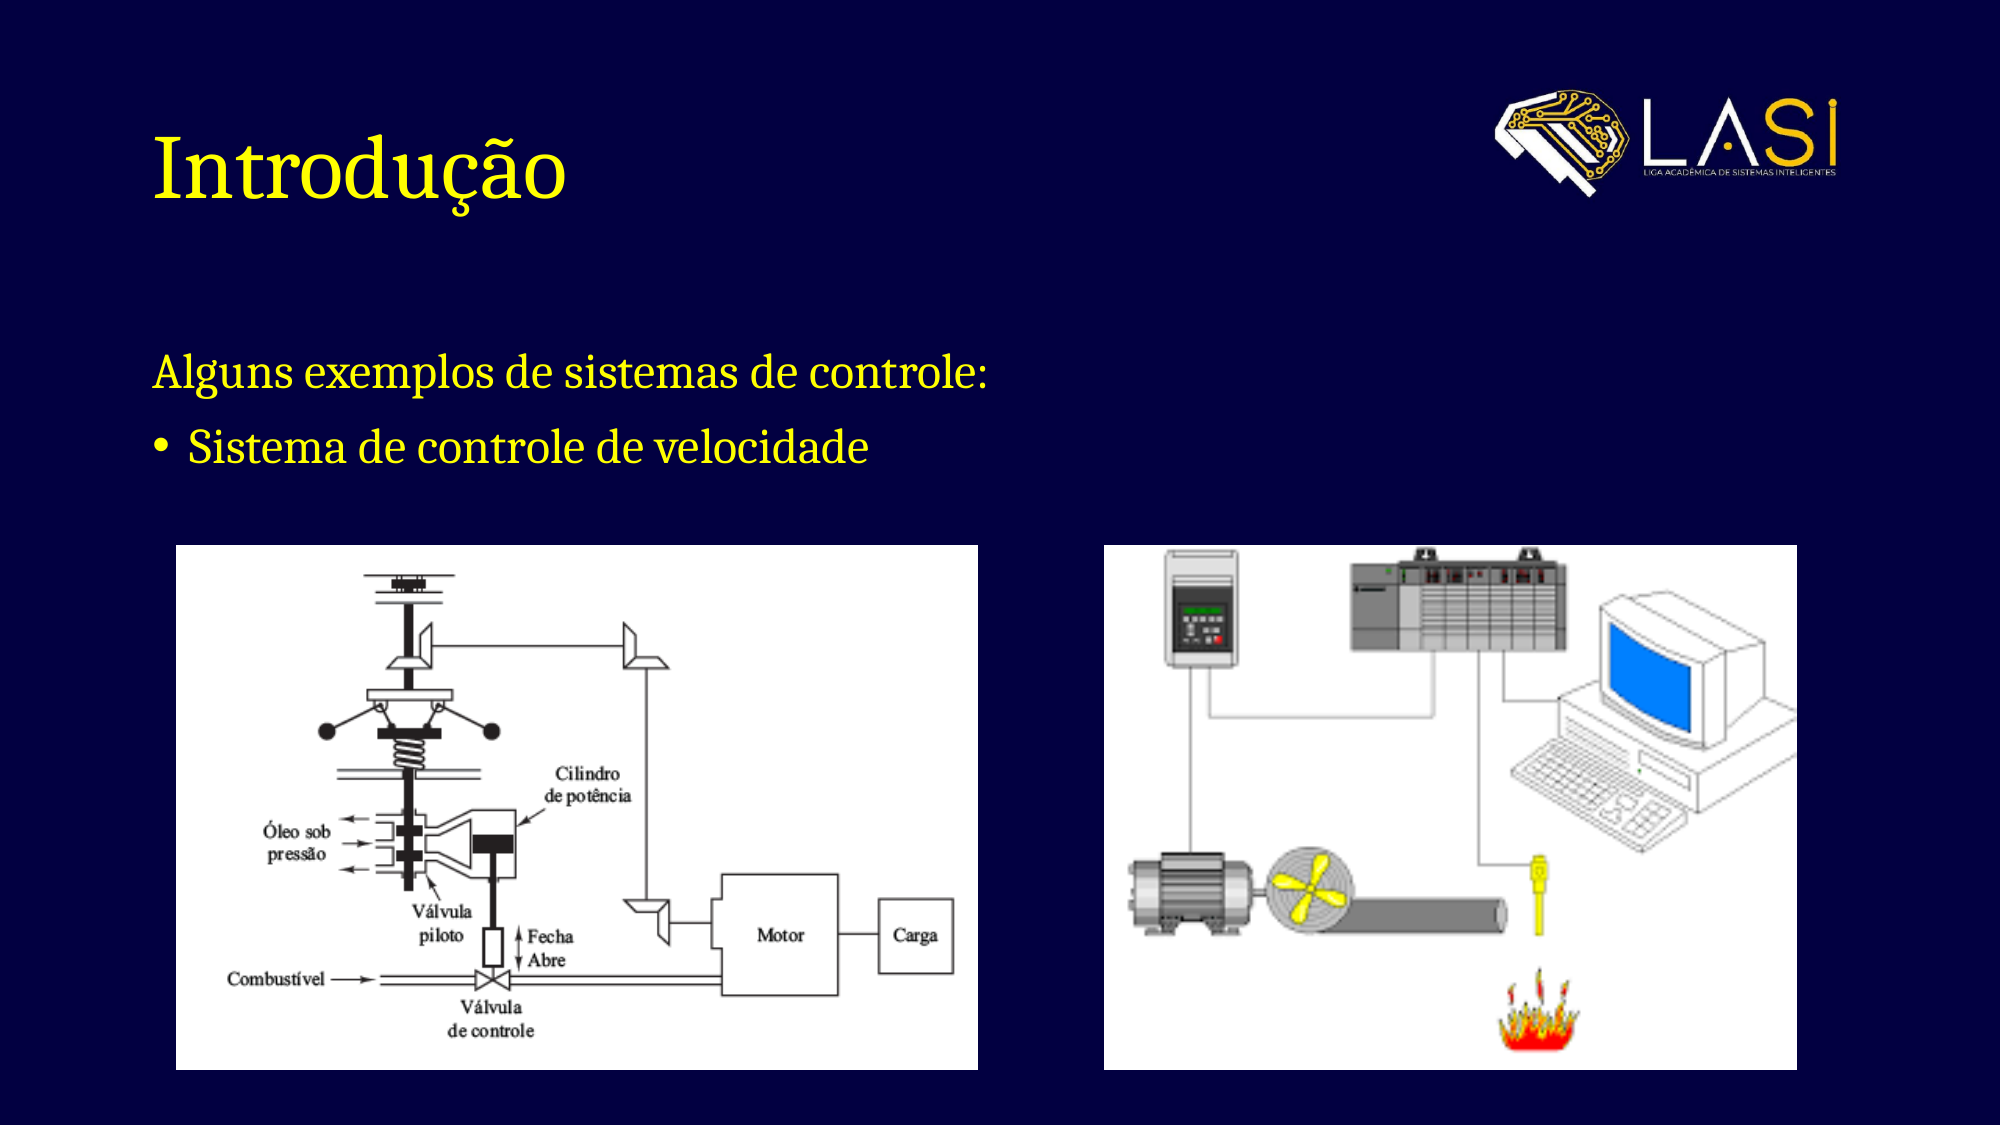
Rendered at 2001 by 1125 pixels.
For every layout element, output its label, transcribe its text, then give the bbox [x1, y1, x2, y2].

picture [176, 545, 978, 1070]
title Introdução [137, 59, 1863, 278]
picture [1104, 545, 1797, 1070]
picture [1493, 77, 1848, 204]
list Alguns exemplos de sistemas de controle: Sistema de controle de velocidade [137, 338, 1863, 1014]
